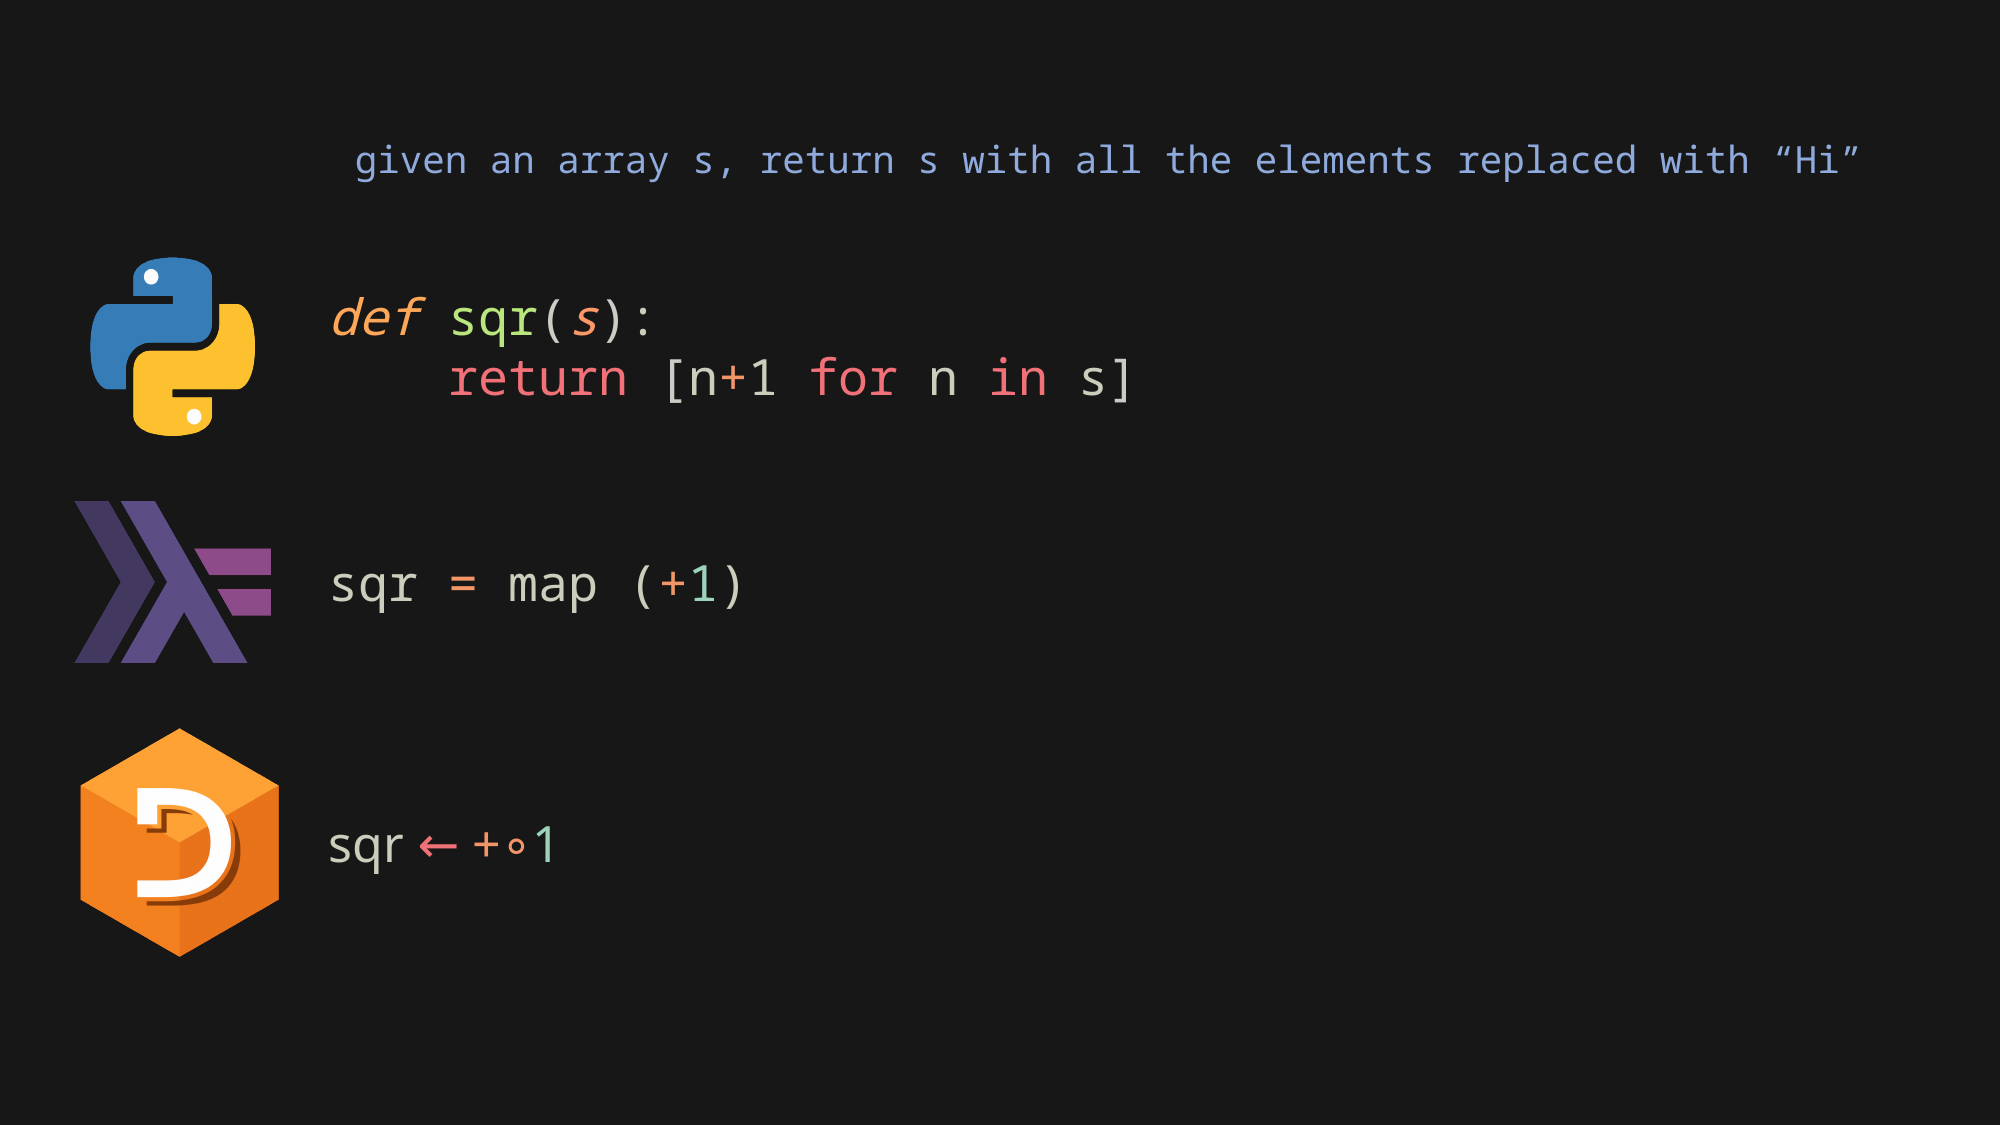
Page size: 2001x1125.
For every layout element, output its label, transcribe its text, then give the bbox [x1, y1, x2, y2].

text_box sqr ← +∘1 [314, 804, 652, 880]
subtitle given an array s, return s with all the elements replaced with “Hi” [339, 105, 1929, 192]
text_box sqr = map (+1) [314, 544, 1000, 619]
picture [65, 230, 280, 463]
picture [74, 501, 271, 663]
text_box def sqr(s): return [n+1 for n in s] [314, 278, 1213, 413]
picture [65, 728, 294, 957]
